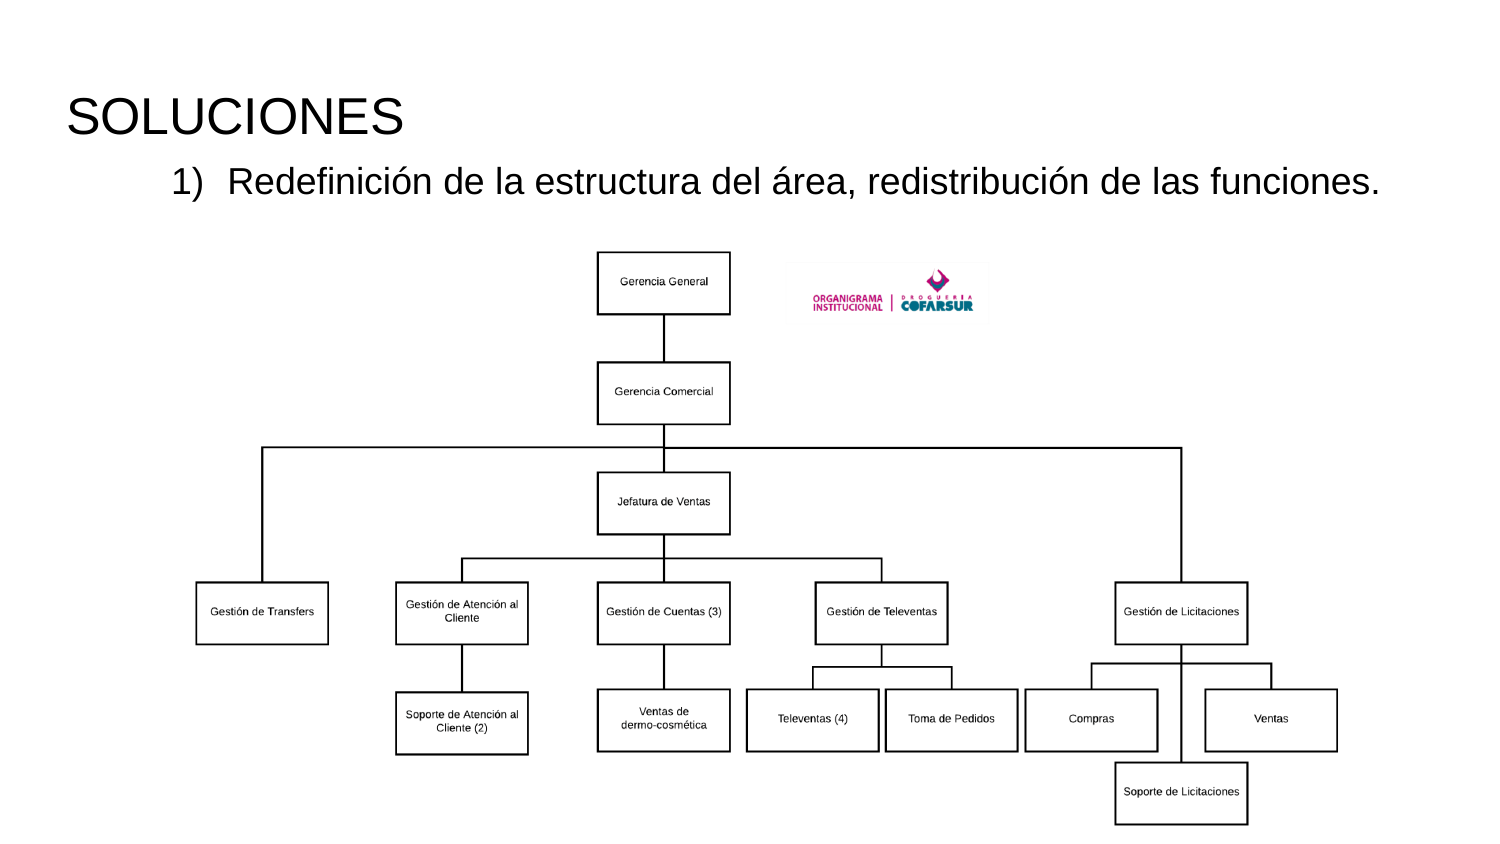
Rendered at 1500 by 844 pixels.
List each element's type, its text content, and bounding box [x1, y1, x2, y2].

list Redefinición de la estructura del área, redistribución de las funciones. [67, 141, 1466, 212]
title SOLUCIONES [51, 72, 496, 167]
picture [176, 232, 1357, 844]
